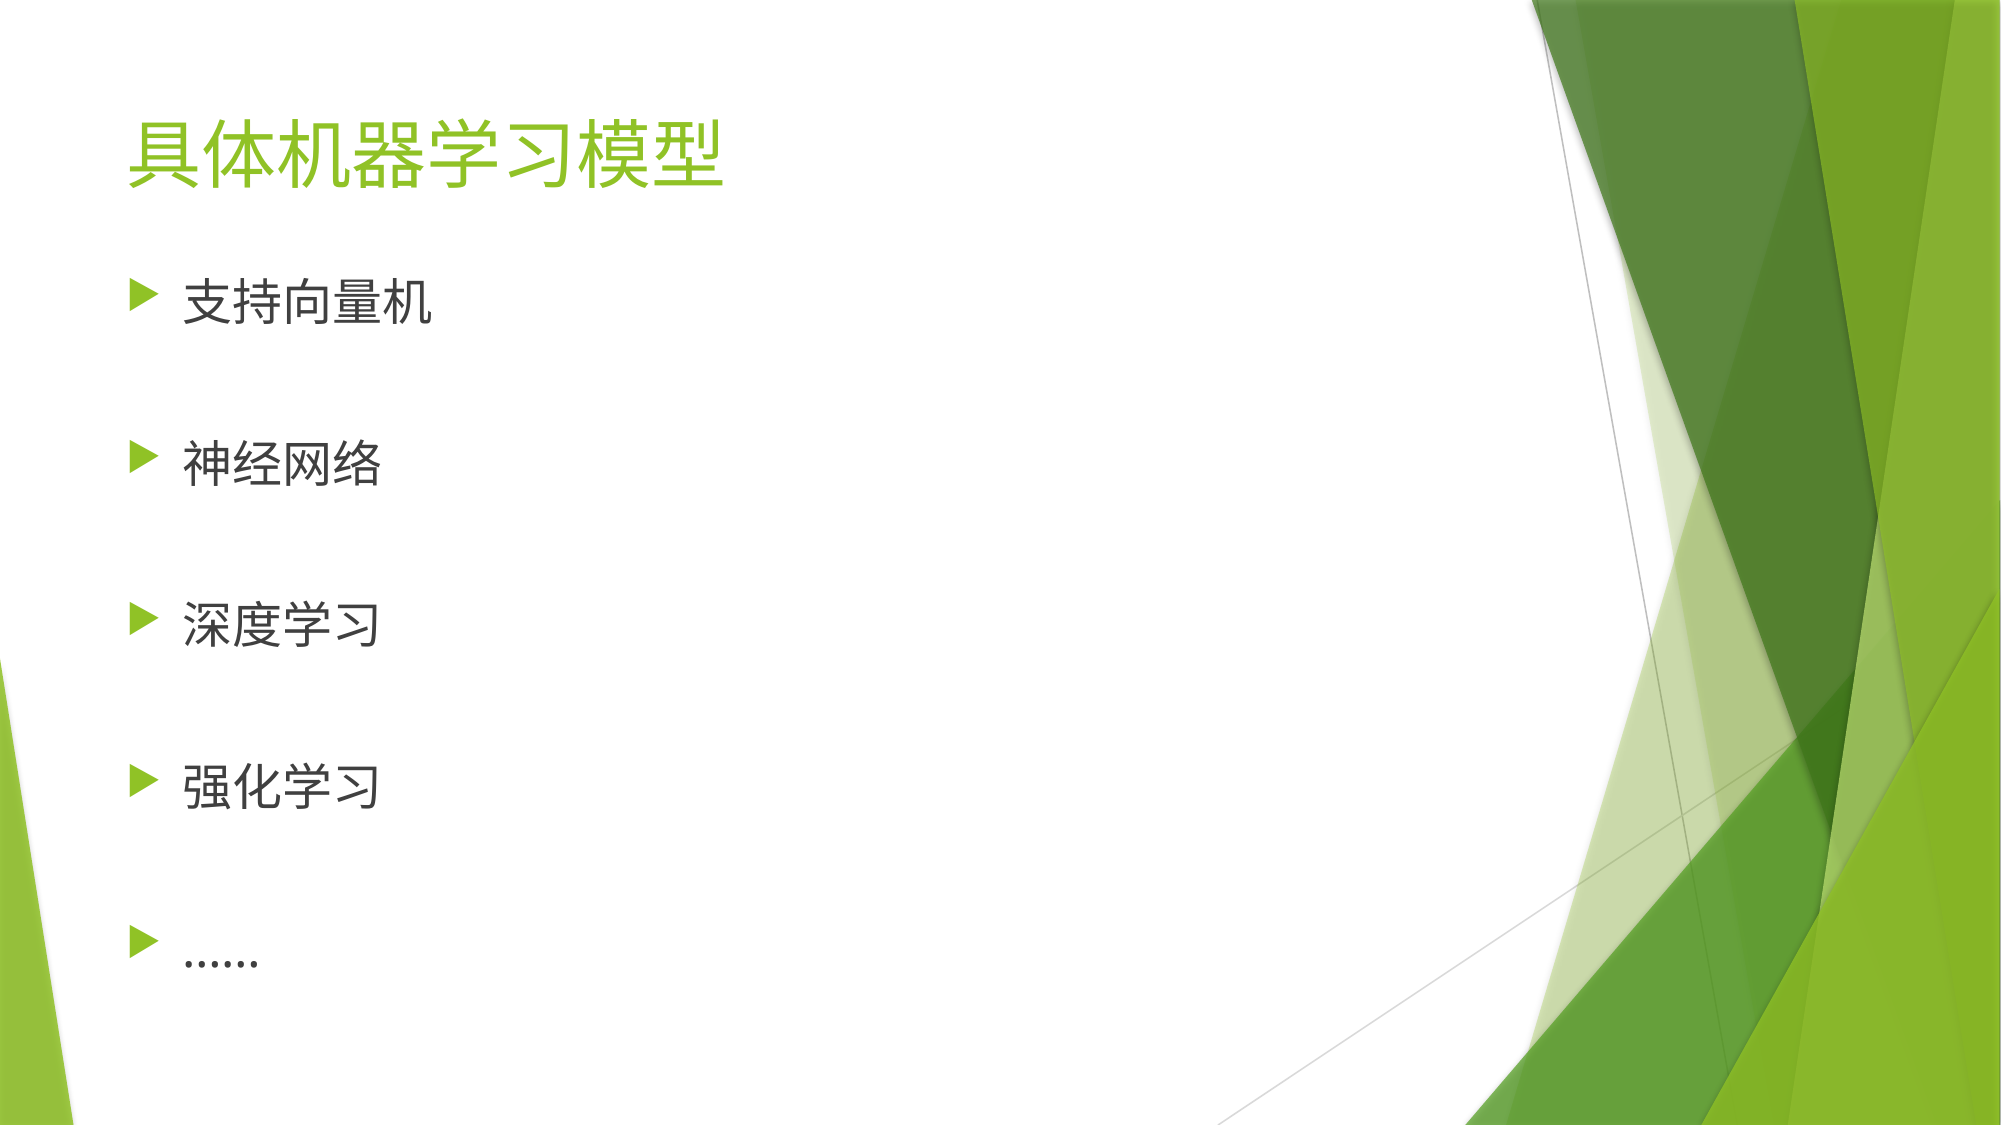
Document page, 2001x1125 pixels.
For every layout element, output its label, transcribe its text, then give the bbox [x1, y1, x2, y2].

title 具体机器学习模型 [111, 99, 1522, 262]
list 支持向量机 神经网络 深度学习 强化学习 …… [111, 262, 1812, 1054]
